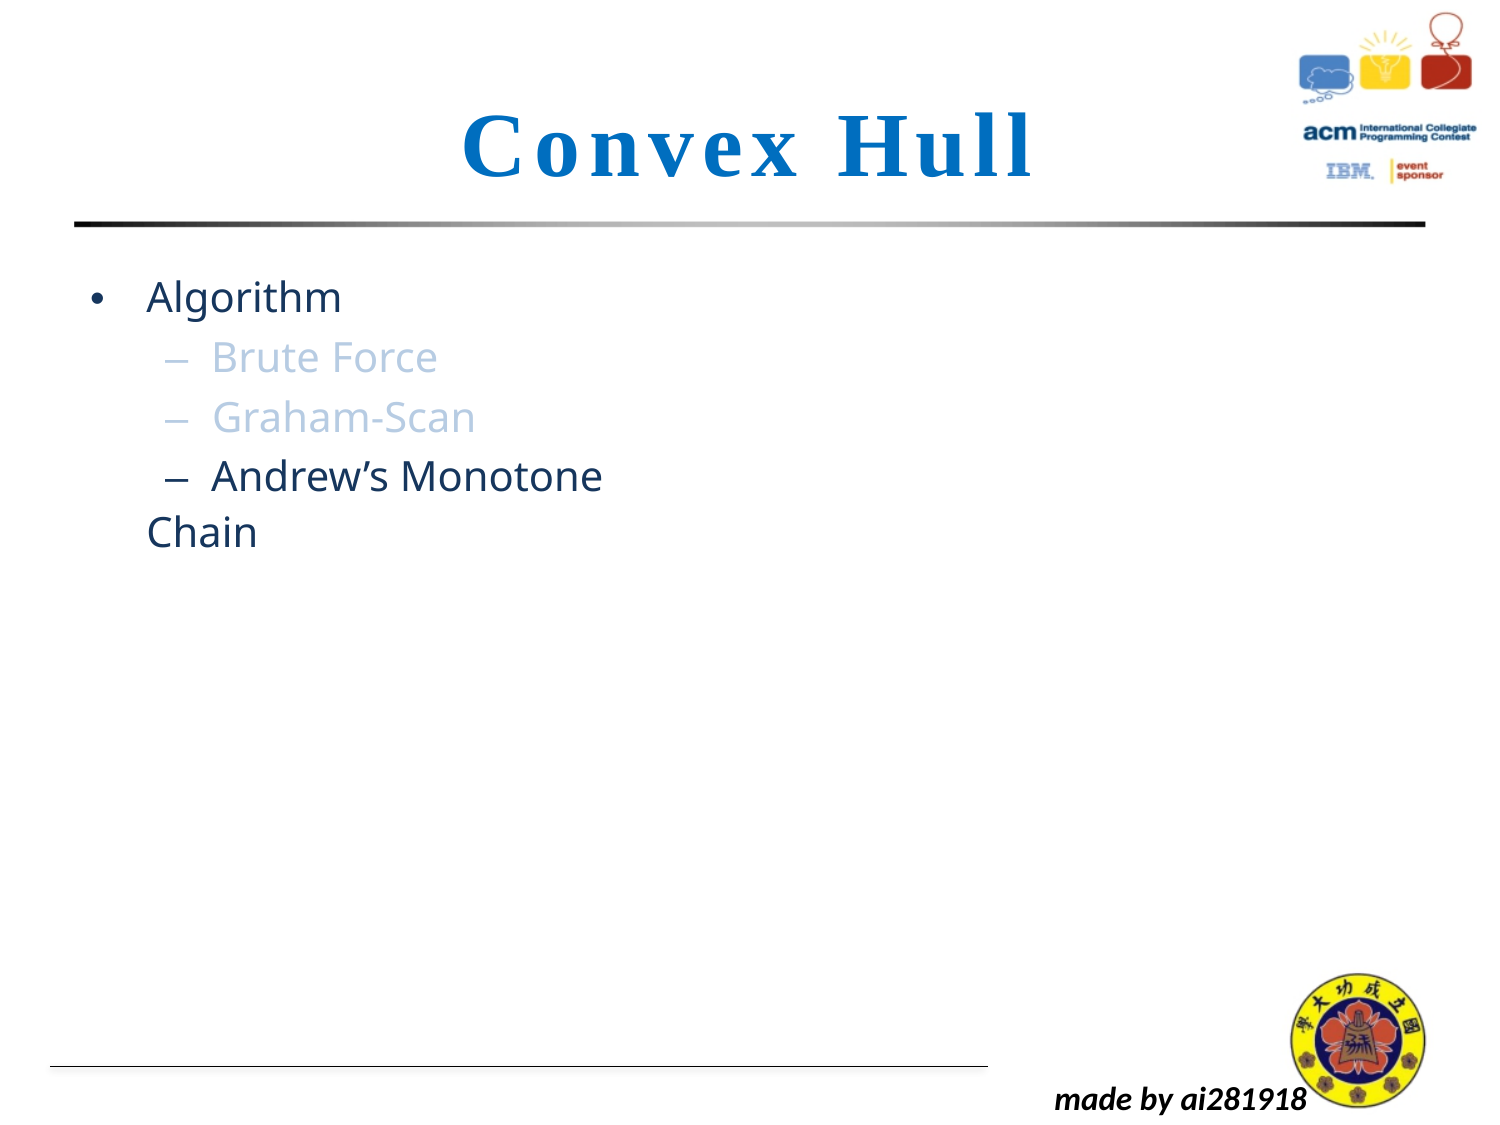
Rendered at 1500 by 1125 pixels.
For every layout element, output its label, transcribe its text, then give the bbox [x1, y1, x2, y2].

text_box Convex Hull [460, 84, 1061, 195]
picture [73, 219, 1428, 231]
picture [1290, 9, 1482, 191]
text_box • [89, 270, 126, 321]
text_box Algorithm – Brute Force – Graham-Scan – Andrew’s Monotone Chain [146, 265, 703, 556]
picture [1279, 967, 1434, 1116]
text_box made by ai281918 [1054, 1077, 1275, 1118]
text_box [49, 1064, 988, 1069]
